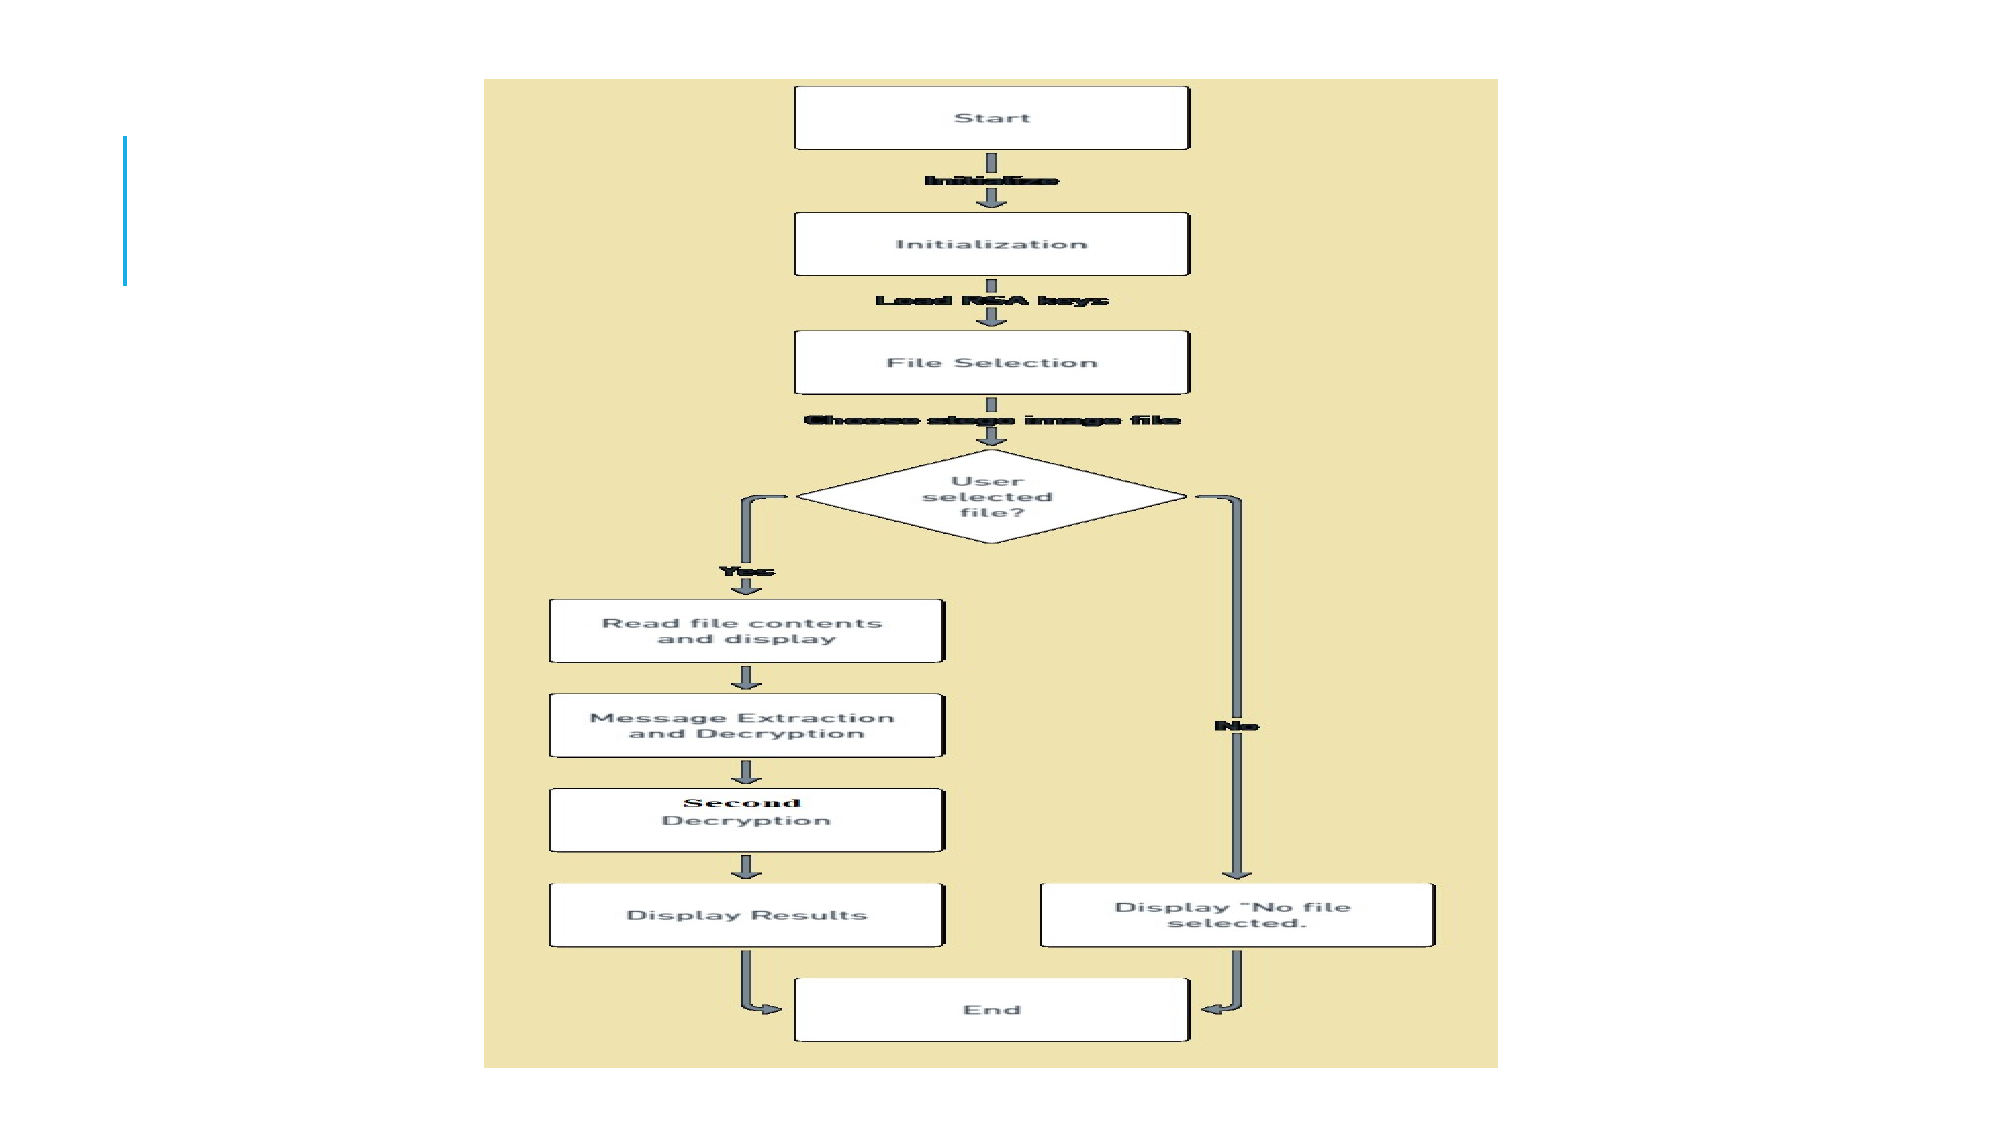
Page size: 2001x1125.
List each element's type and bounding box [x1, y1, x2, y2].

list [484, 78, 1499, 1068]
